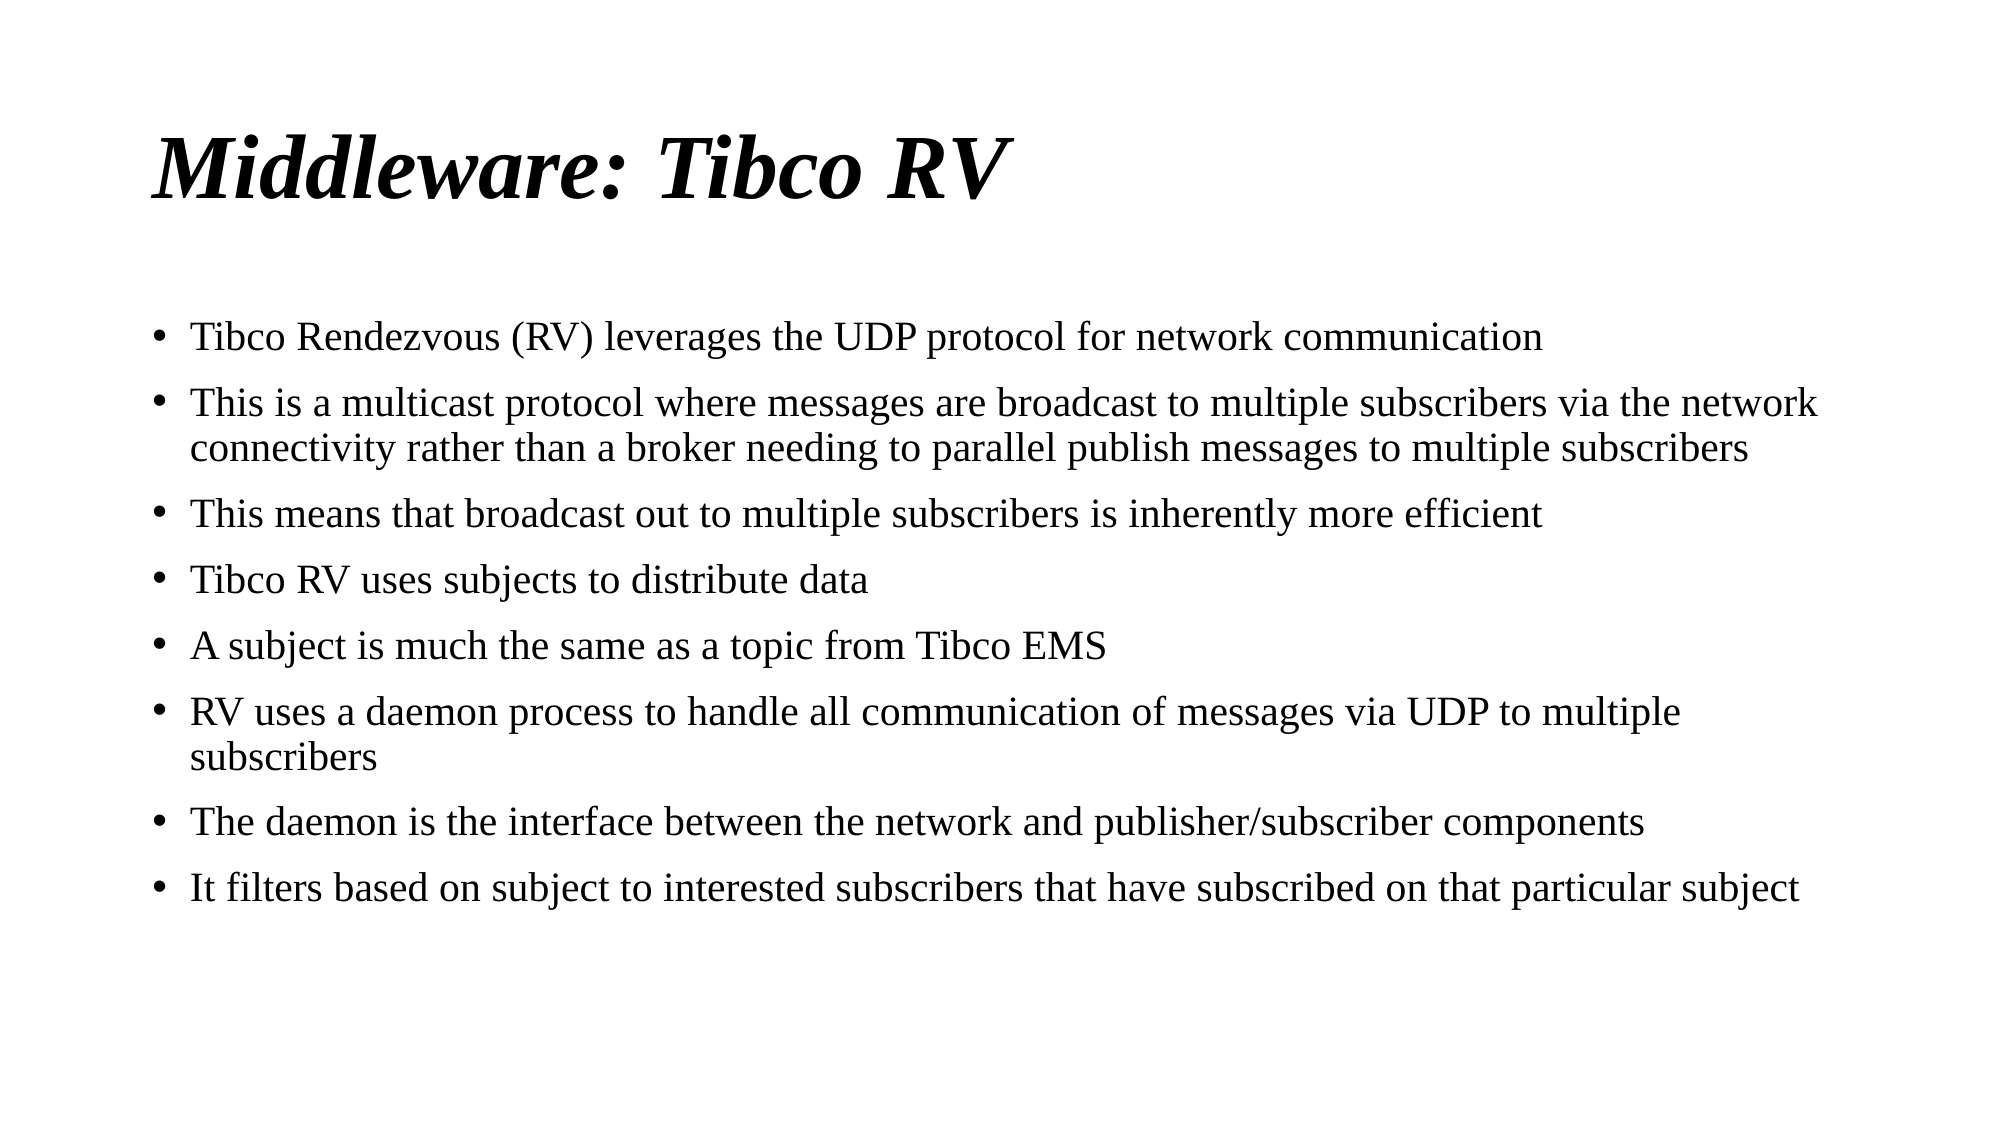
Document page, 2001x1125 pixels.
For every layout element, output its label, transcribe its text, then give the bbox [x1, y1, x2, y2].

list Tibco Rendezvous (RV) leverages the UDP protocol for network communication This is a multicast protocol where messages are broadcast to multiple subscribers via the network connectivity rather than a broker needing to parallel publish messages to multiple subscribers This means that broadcast out to multiple subscribers is inherently more efficient Tibco RV uses subjects to distribute data A subject is much the same as a topic from Tibco EMS RV uses a daemon process to handle all communication of messages via UDP to multiple subscribers The daemon is the interface between the network and publisher/subscriber components It filters based on subject to interested subscribers that have subscribed on that particular subject [137, 307, 1863, 1022]
title Middleware: Tibco RV [137, 59, 1863, 278]
